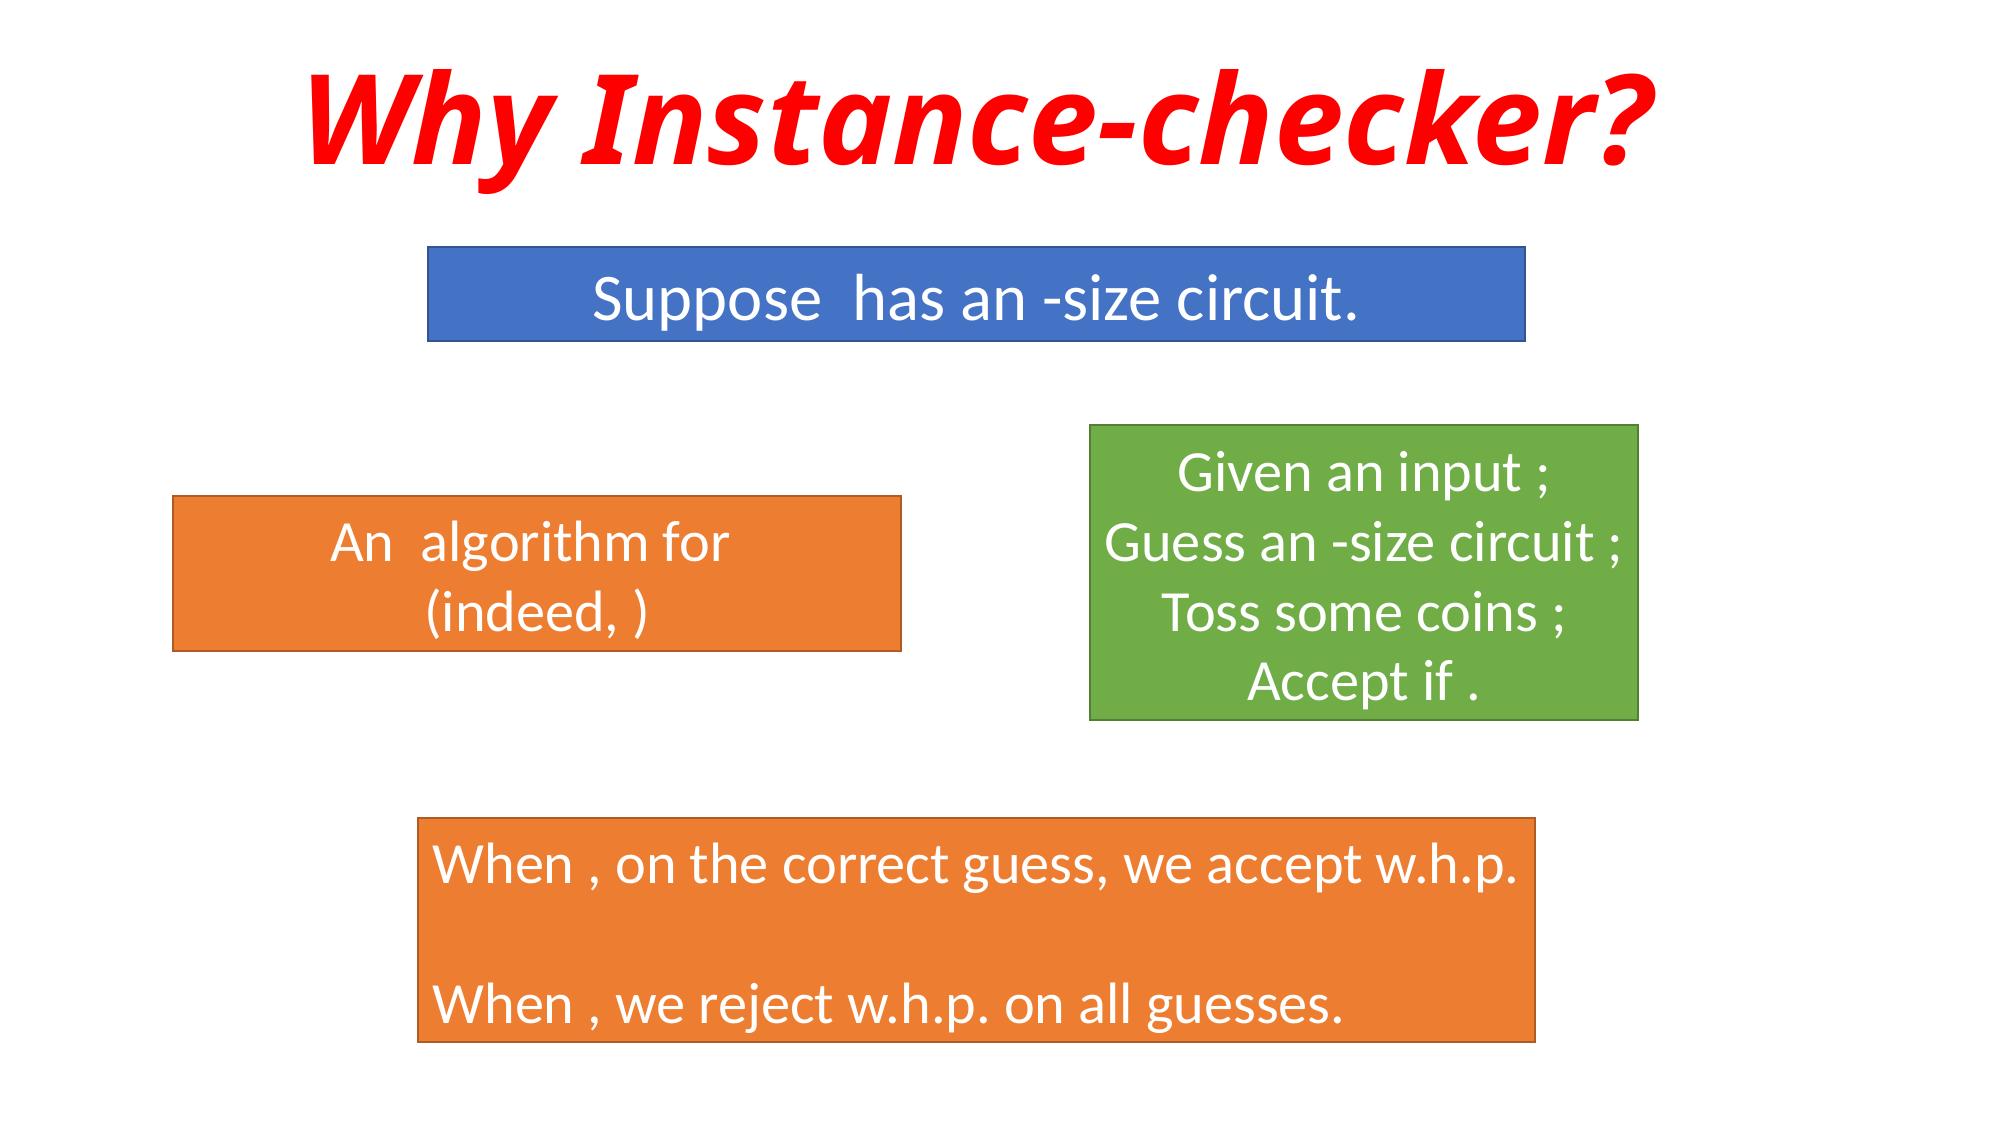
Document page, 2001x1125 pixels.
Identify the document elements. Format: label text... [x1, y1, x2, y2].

text_box Why Instance-checker? [0, 55, 1954, 194]
